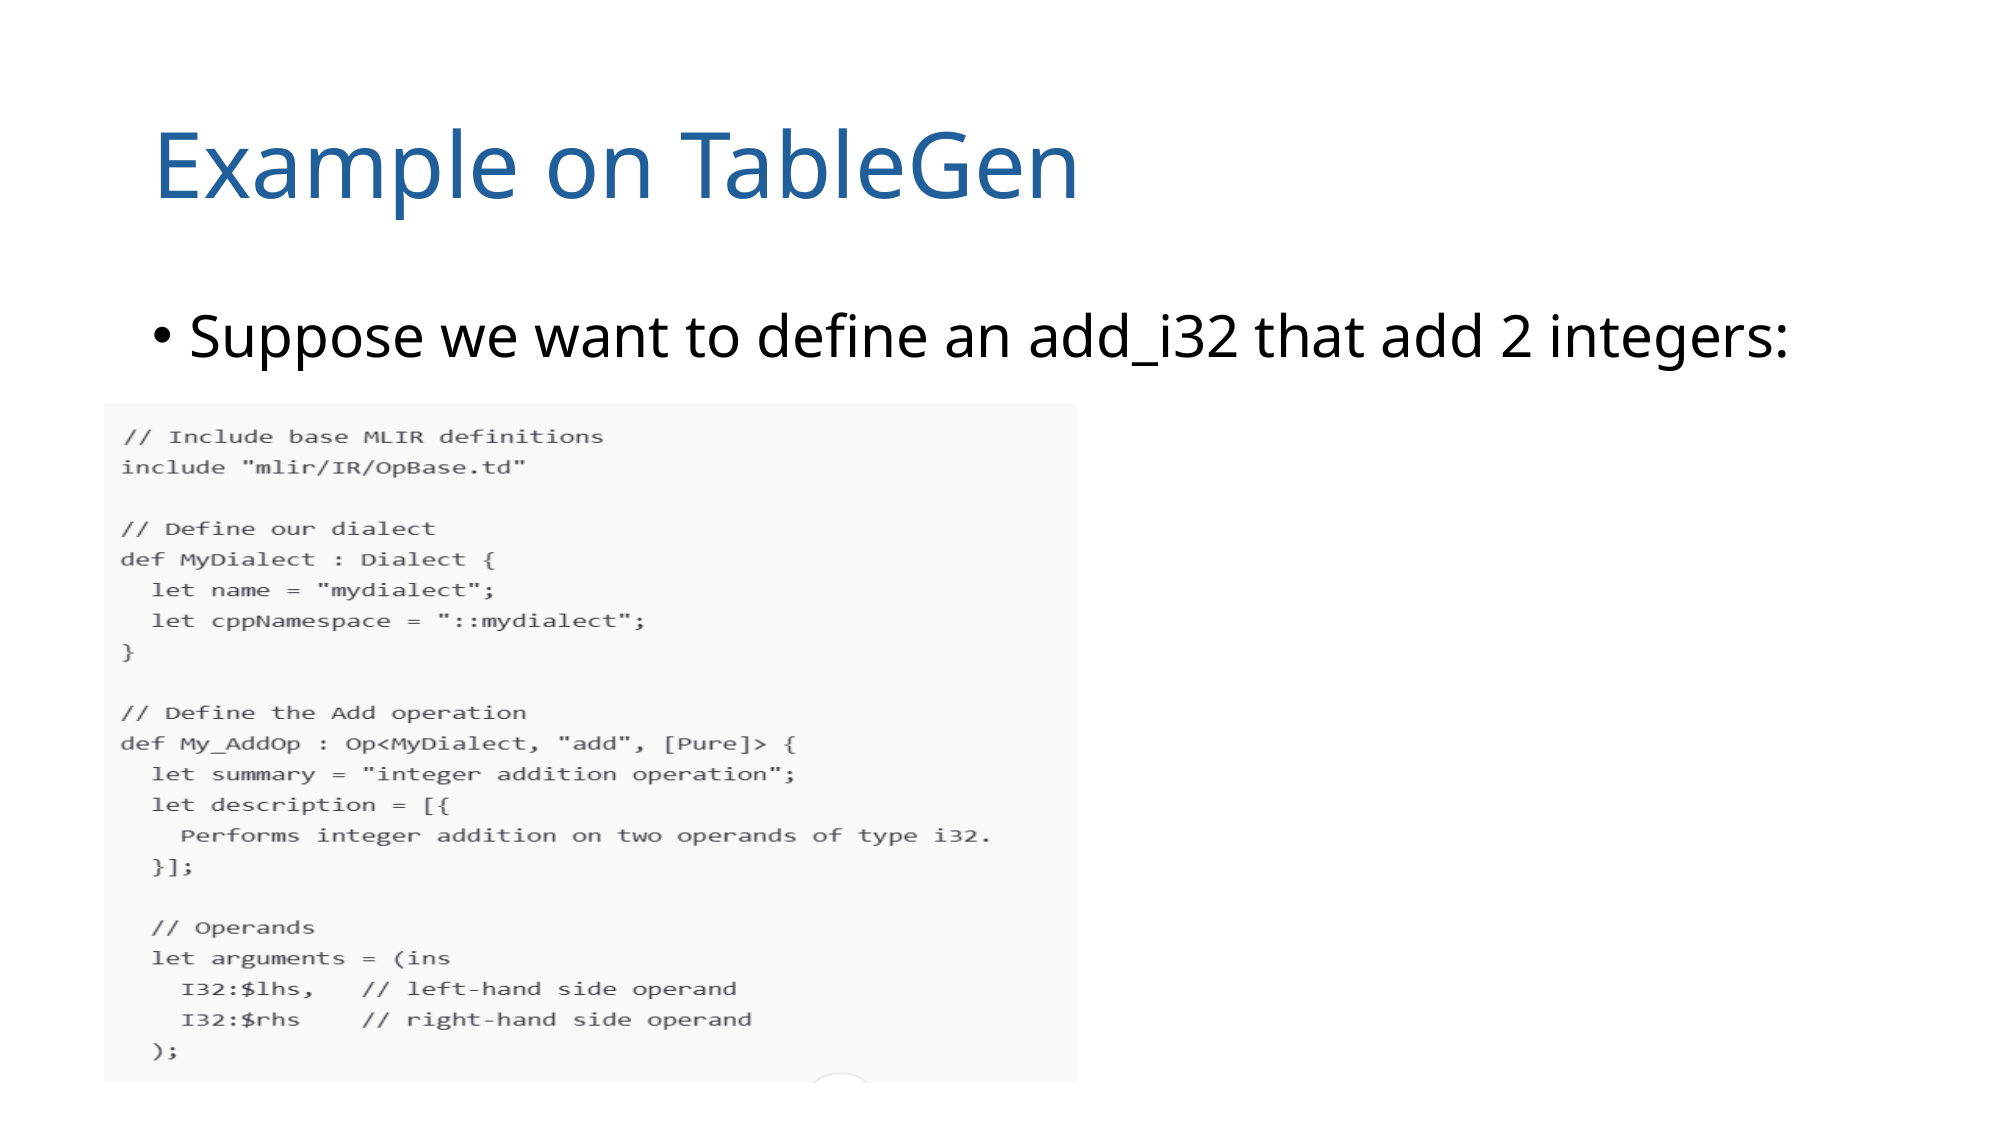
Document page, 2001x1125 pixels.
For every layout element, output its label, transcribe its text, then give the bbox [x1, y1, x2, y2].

title Example on TableGen [137, 59, 1863, 278]
picture [104, 403, 1078, 1084]
list Suppose we want to define an add_i32 that add 2 integers: [137, 299, 1863, 1014]
